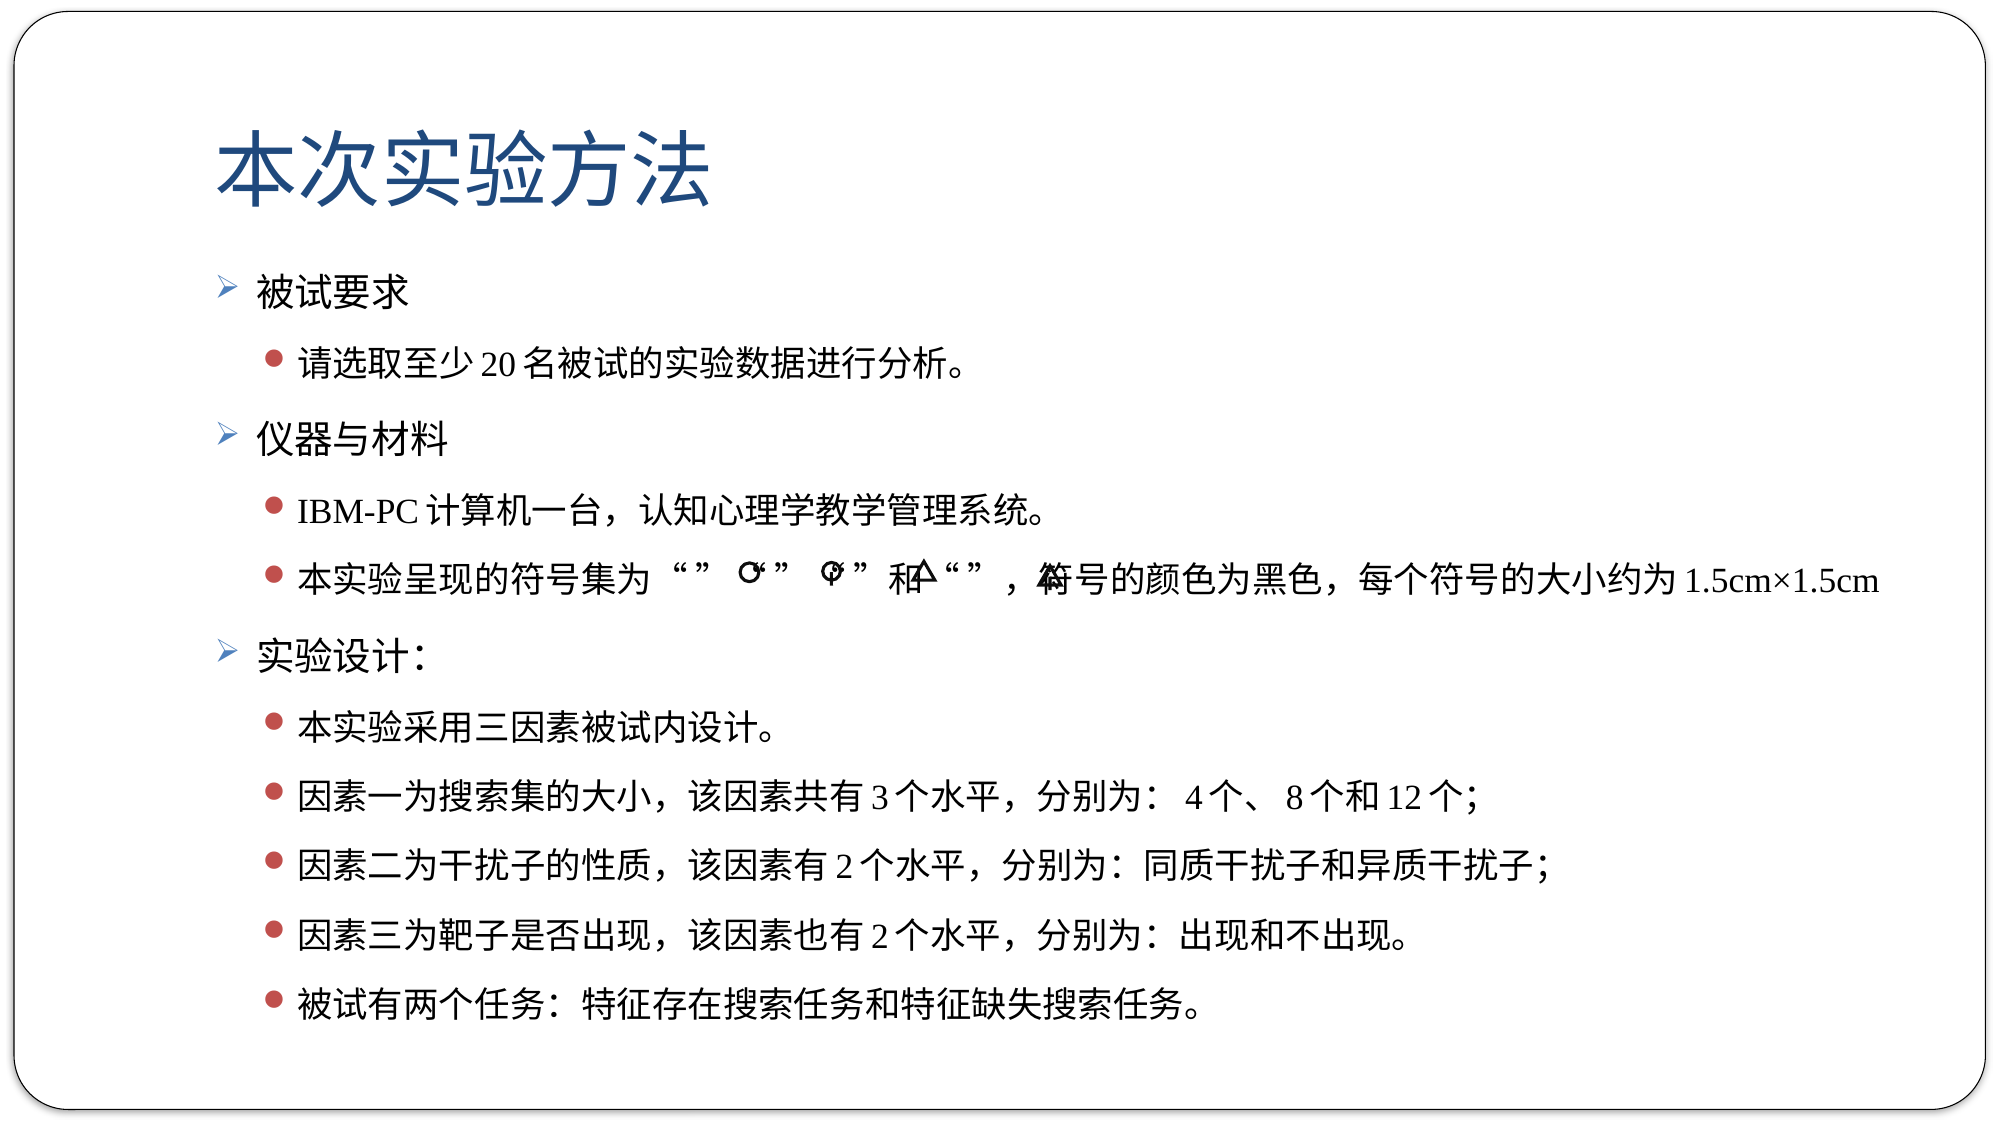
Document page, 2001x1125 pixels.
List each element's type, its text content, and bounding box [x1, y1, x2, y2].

text_box [912, 561, 935, 581]
title 本次实验方法 [200, 45, 1900, 233]
text_box [740, 562, 759, 582]
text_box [1038, 565, 1062, 591]
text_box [822, 562, 841, 586]
list 被试要求 请选取至少20名被试的实验数据进行分析。 仪器与材料 IBM-PC计算机一台，认知心理学教学管理系统。 本实验呈现的符号集为“ ”“ ”“ ”和“ ”，符号的颜色为黑色，每个符号的大小约为1.5cm×1.5cm 实验设计： 本实验采用三因素被试内设计。 因素一为搜索集的大小，该因素共有3个水平，分别为：4个、8个和12个； 因素二为干扰子的性质，该因素有2个水平，分别为：同质干扰子和异质干扰子； 因素三为靶子是否出现，该因素也有2个水平，分别为：出现和不出现。 被试有两个任务：特征存在搜索任务和特征缺失搜索任务。 [200, 237, 1900, 1106]
